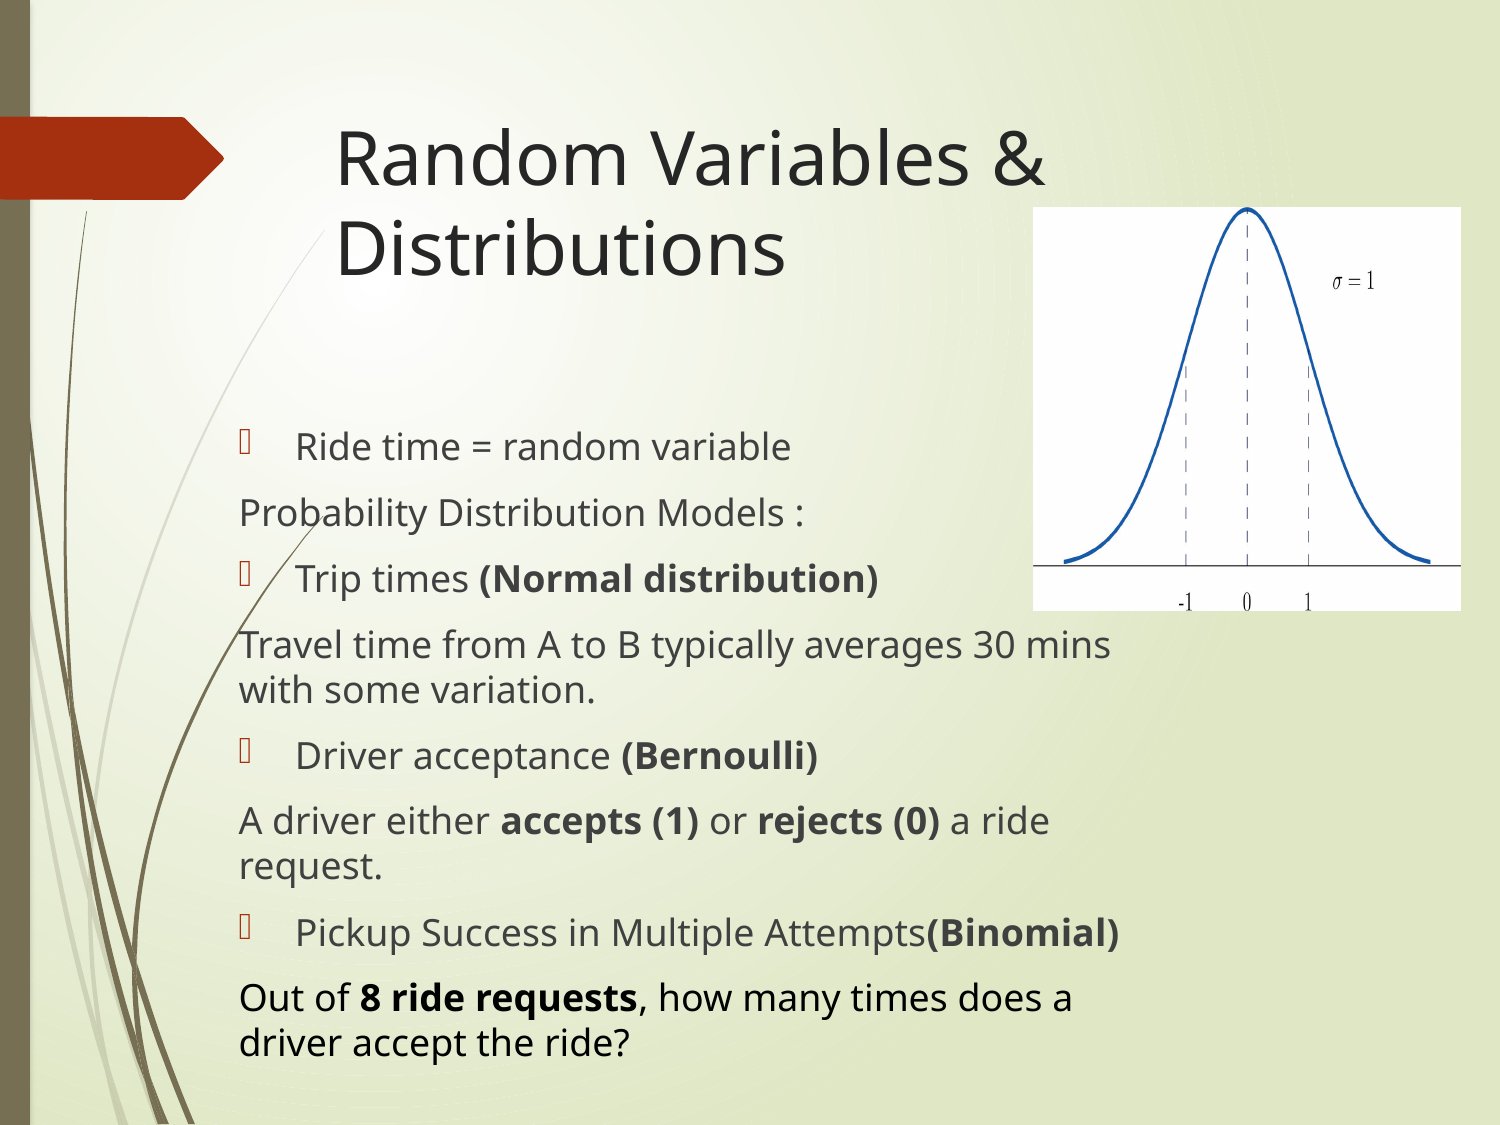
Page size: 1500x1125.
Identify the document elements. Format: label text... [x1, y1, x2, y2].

picture [1033, 206, 1461, 611]
title Random Variables & Distributions [319, 102, 1400, 313]
list Ride time = random variable Probability Distribution Models : Trip times (Normal distribution) Travel time from A to B typically averages 30 mins with some variation. Driver acceptance (Bernoulli) A driver either accepts (1) or rejects (0) a ride request. Pickup Success in Multiple Attempts(Binomial) Out of 8 ride requests, how many times does a driver accept the ride? [223, 350, 1143, 1092]
